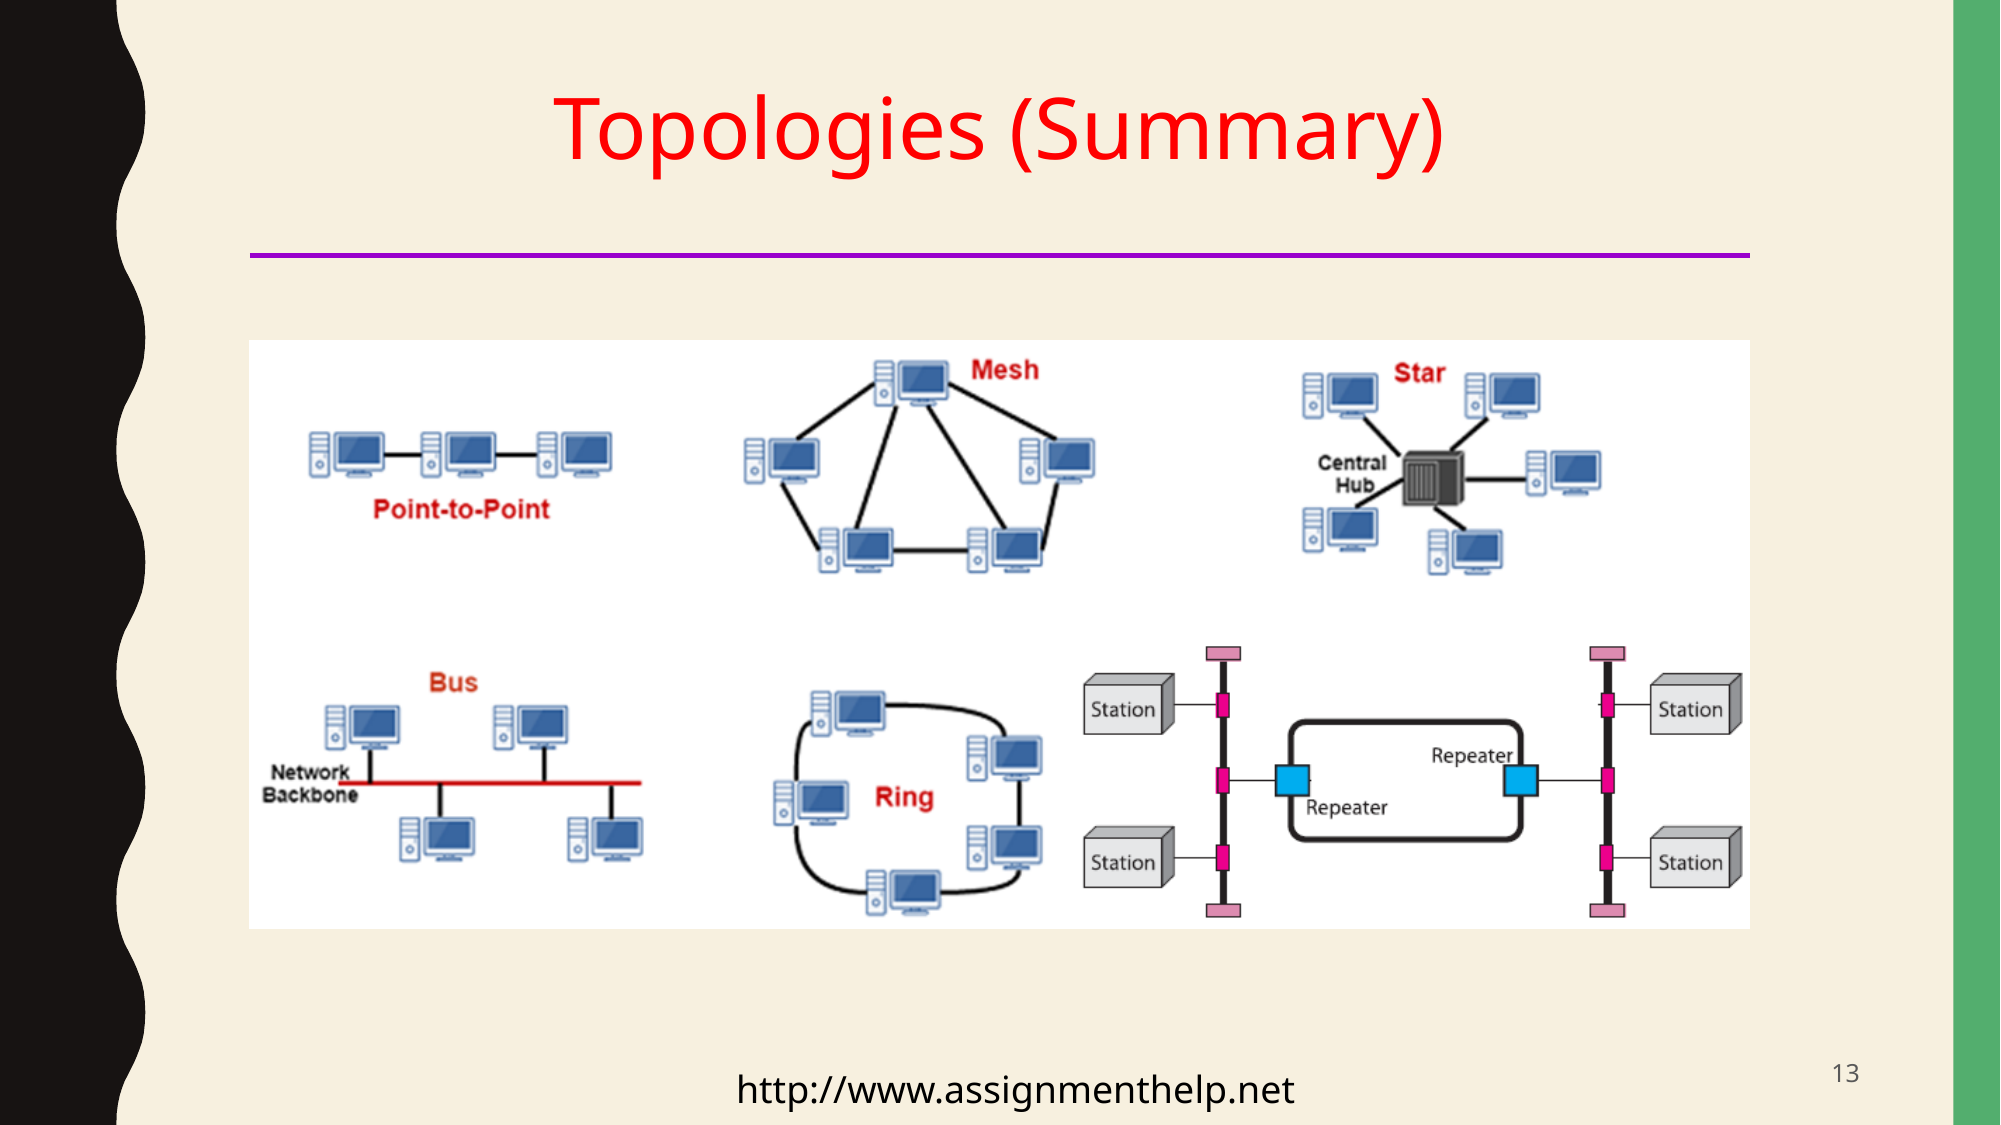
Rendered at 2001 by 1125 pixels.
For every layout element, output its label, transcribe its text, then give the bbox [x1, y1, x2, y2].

slide_number 13 [1412, 1045, 1875, 1103]
text_box Topologies (Summary) [249, 67, 1750, 185]
text_box http://www.assignmenthelp.net [721, 1058, 1311, 1119]
picture [249, 340, 1750, 929]
